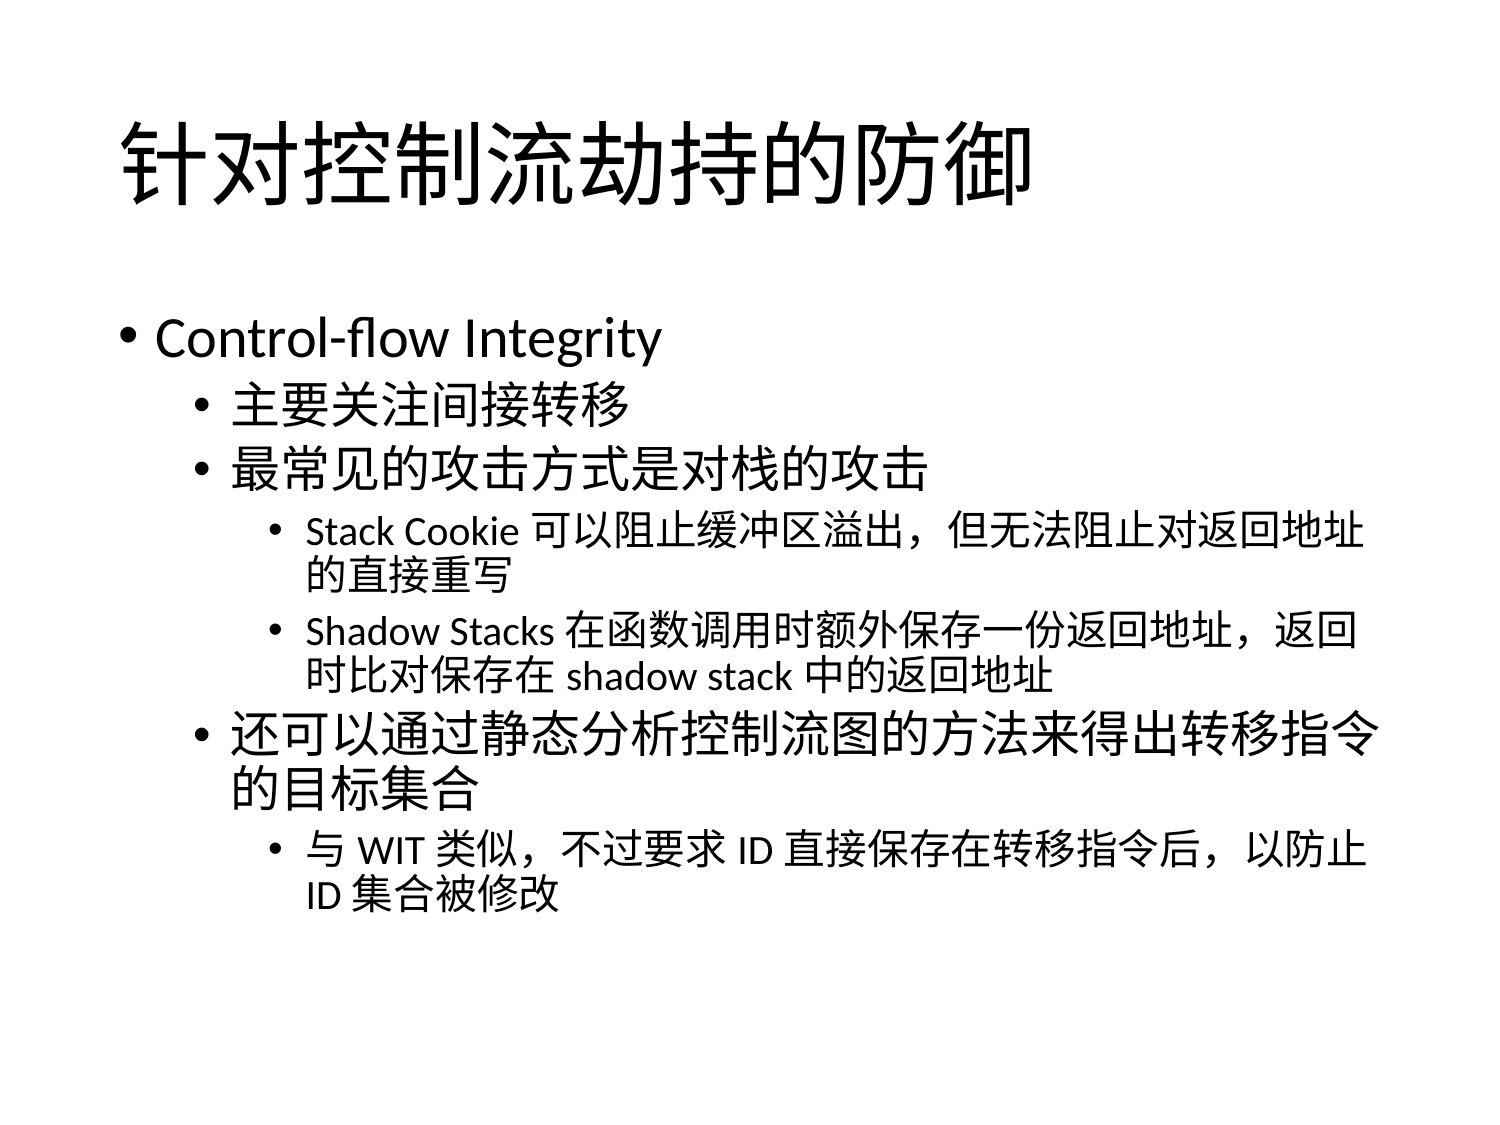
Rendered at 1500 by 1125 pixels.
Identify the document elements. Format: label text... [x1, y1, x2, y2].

list Control-flow Integrity 主要关注间接转移 最常见的攻击方式是对栈的攻击 Stack Cookie可以阻止缓冲区溢出，但无法阻止对返回地址的直接重写 Shadow Stacks在函数调用时额外保存一份返回地址，返回时比对保存在shadow stack中的返回地址 还可以通过静态分析控制流图的方法来得出转移指令的目标集合 与WIT类似，不过要求ID直接保存在转移指令后，以防止ID集合被修改 [103, 299, 1397, 1014]
title 针对控制流劫持的防御 [103, 59, 1397, 278]
